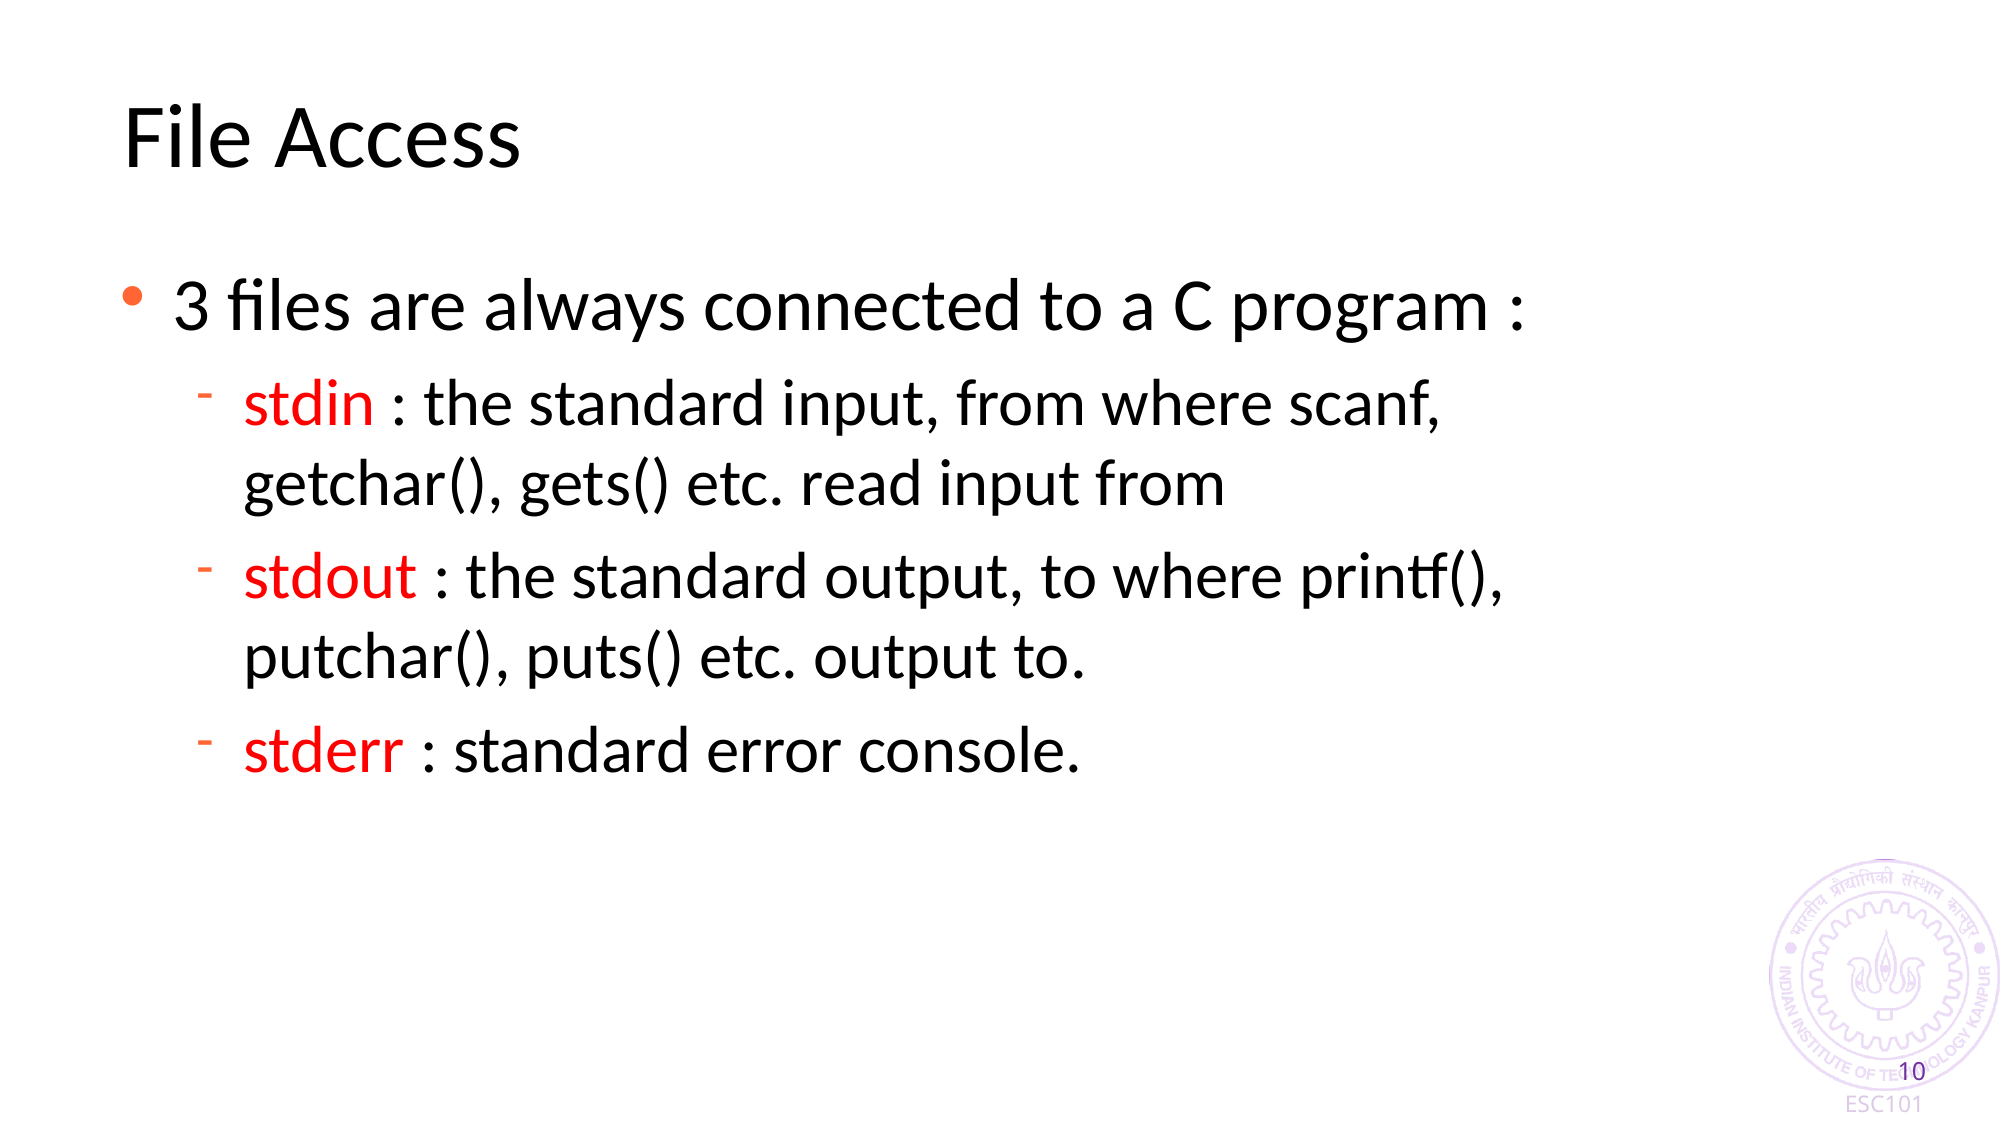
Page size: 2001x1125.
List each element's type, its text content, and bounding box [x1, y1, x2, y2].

slide_number 10 [1863, 1042, 1942, 1103]
text_box File Access [108, 37, 1459, 225]
text_box 3 files are always connected to a C program : stdin : the standard input, from where scanf, getchar(), gets() etc. read input from stdout : the standard output, to where printf(), putchar(), puts() etc. output to. stderr : standard error console. [87, 248, 1580, 991]
